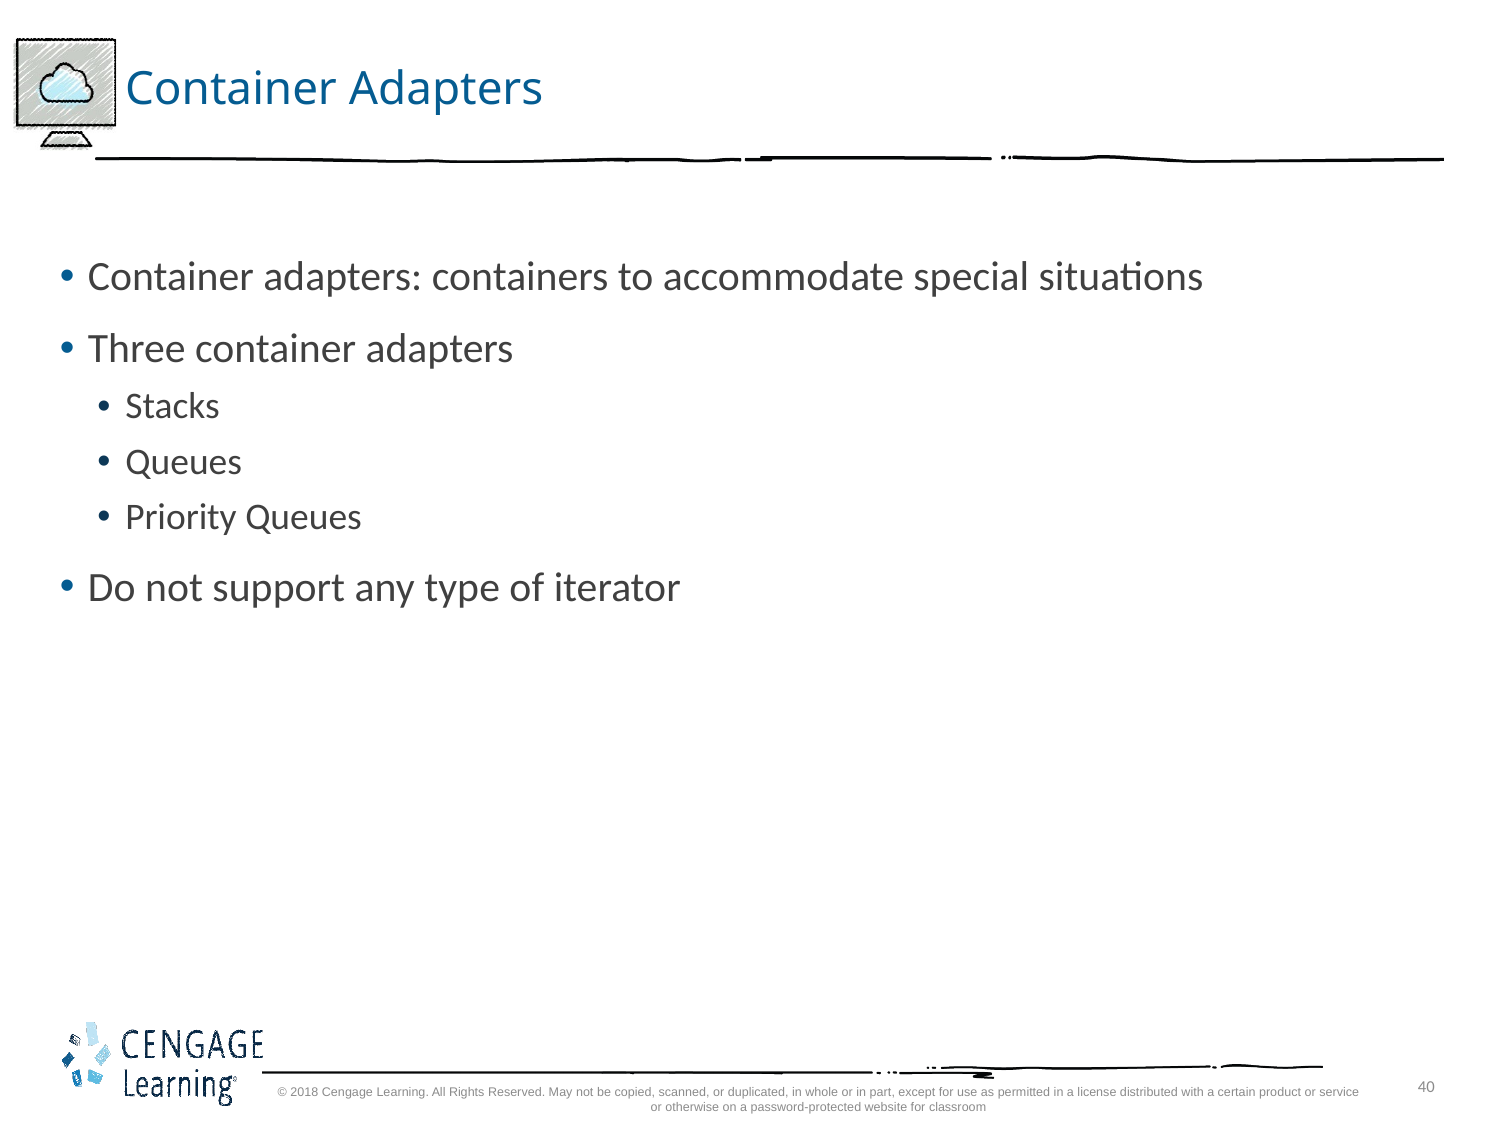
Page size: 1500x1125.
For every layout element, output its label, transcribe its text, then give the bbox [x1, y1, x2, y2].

picture [62, 1022, 1323, 1106]
footer © 2018 Cengage Learning. All Rights Reserved. May not be copied, scanned, or duplicated, in whole or in part, except for use as permitted in a license distributed with a certain product or service or otherwise on a password-protected website for classroom [262, 1079, 1375, 1120]
title Container Adapters [125, 66, 1442, 116]
picture [13, 36, 117, 151]
picture [95, 155, 1444, 163]
list Container adapters: containers to accommodate special situations Three container adapters Stacks Queues Priority Queues Do not support any type of iterator [59, 252, 1441, 615]
